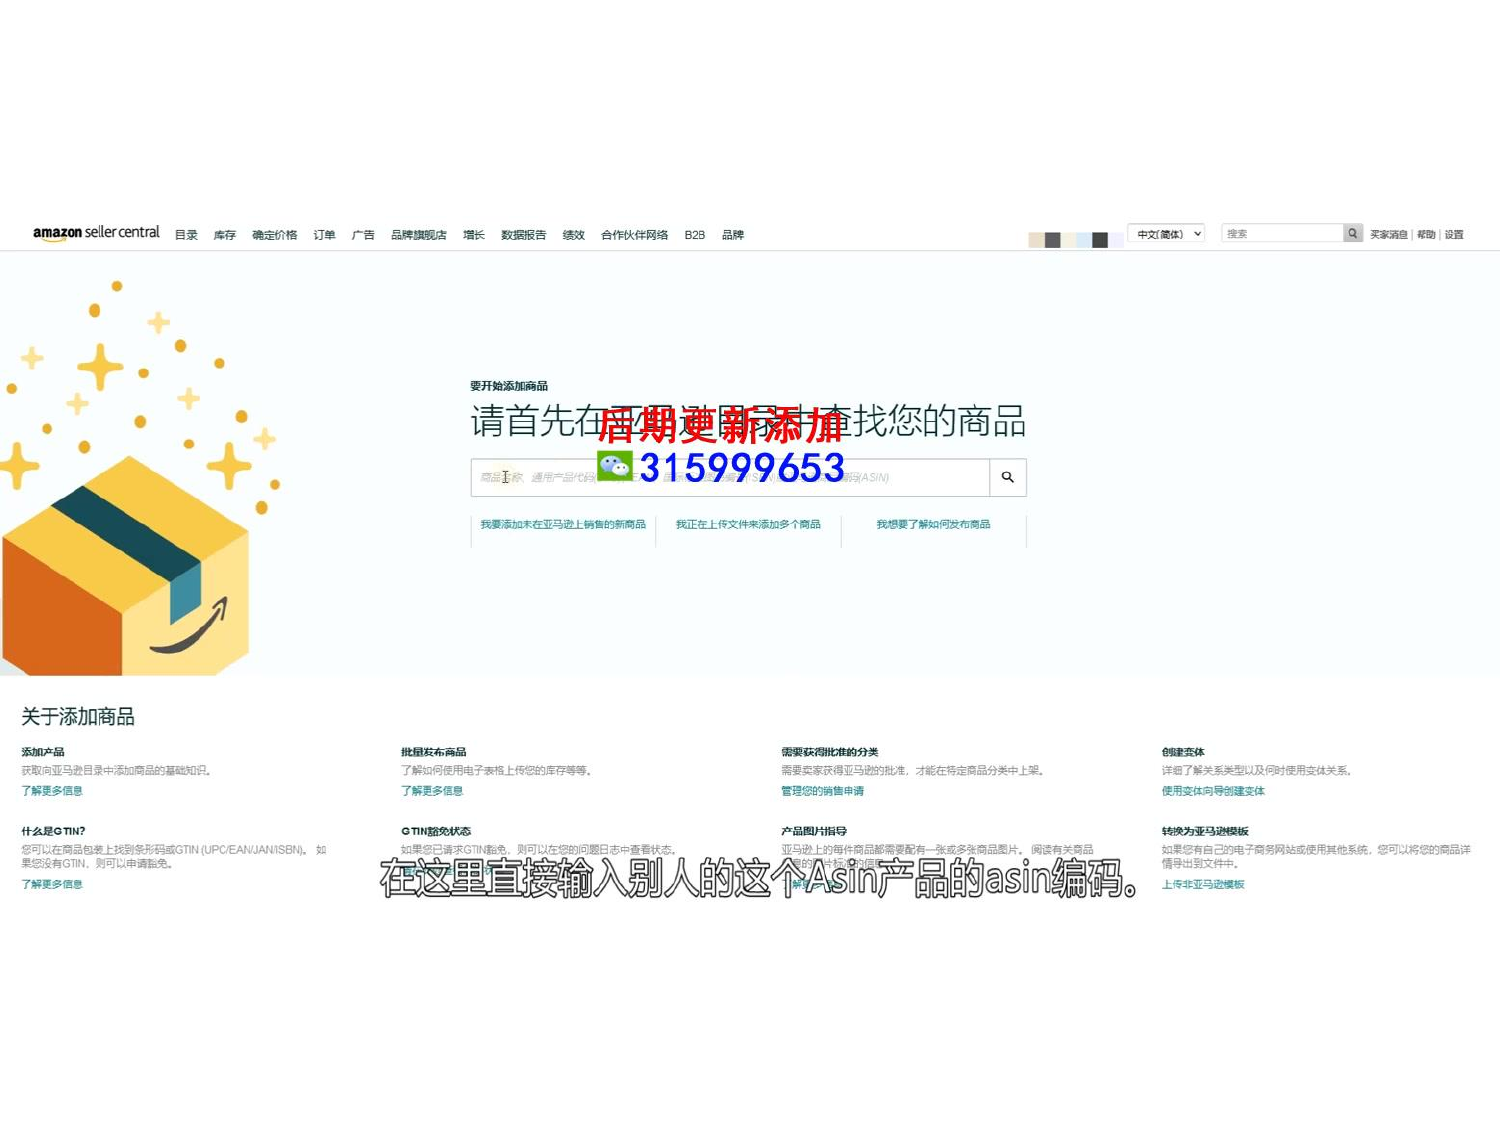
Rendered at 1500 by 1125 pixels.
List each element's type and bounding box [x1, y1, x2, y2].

picture [0, 216, 1500, 909]
